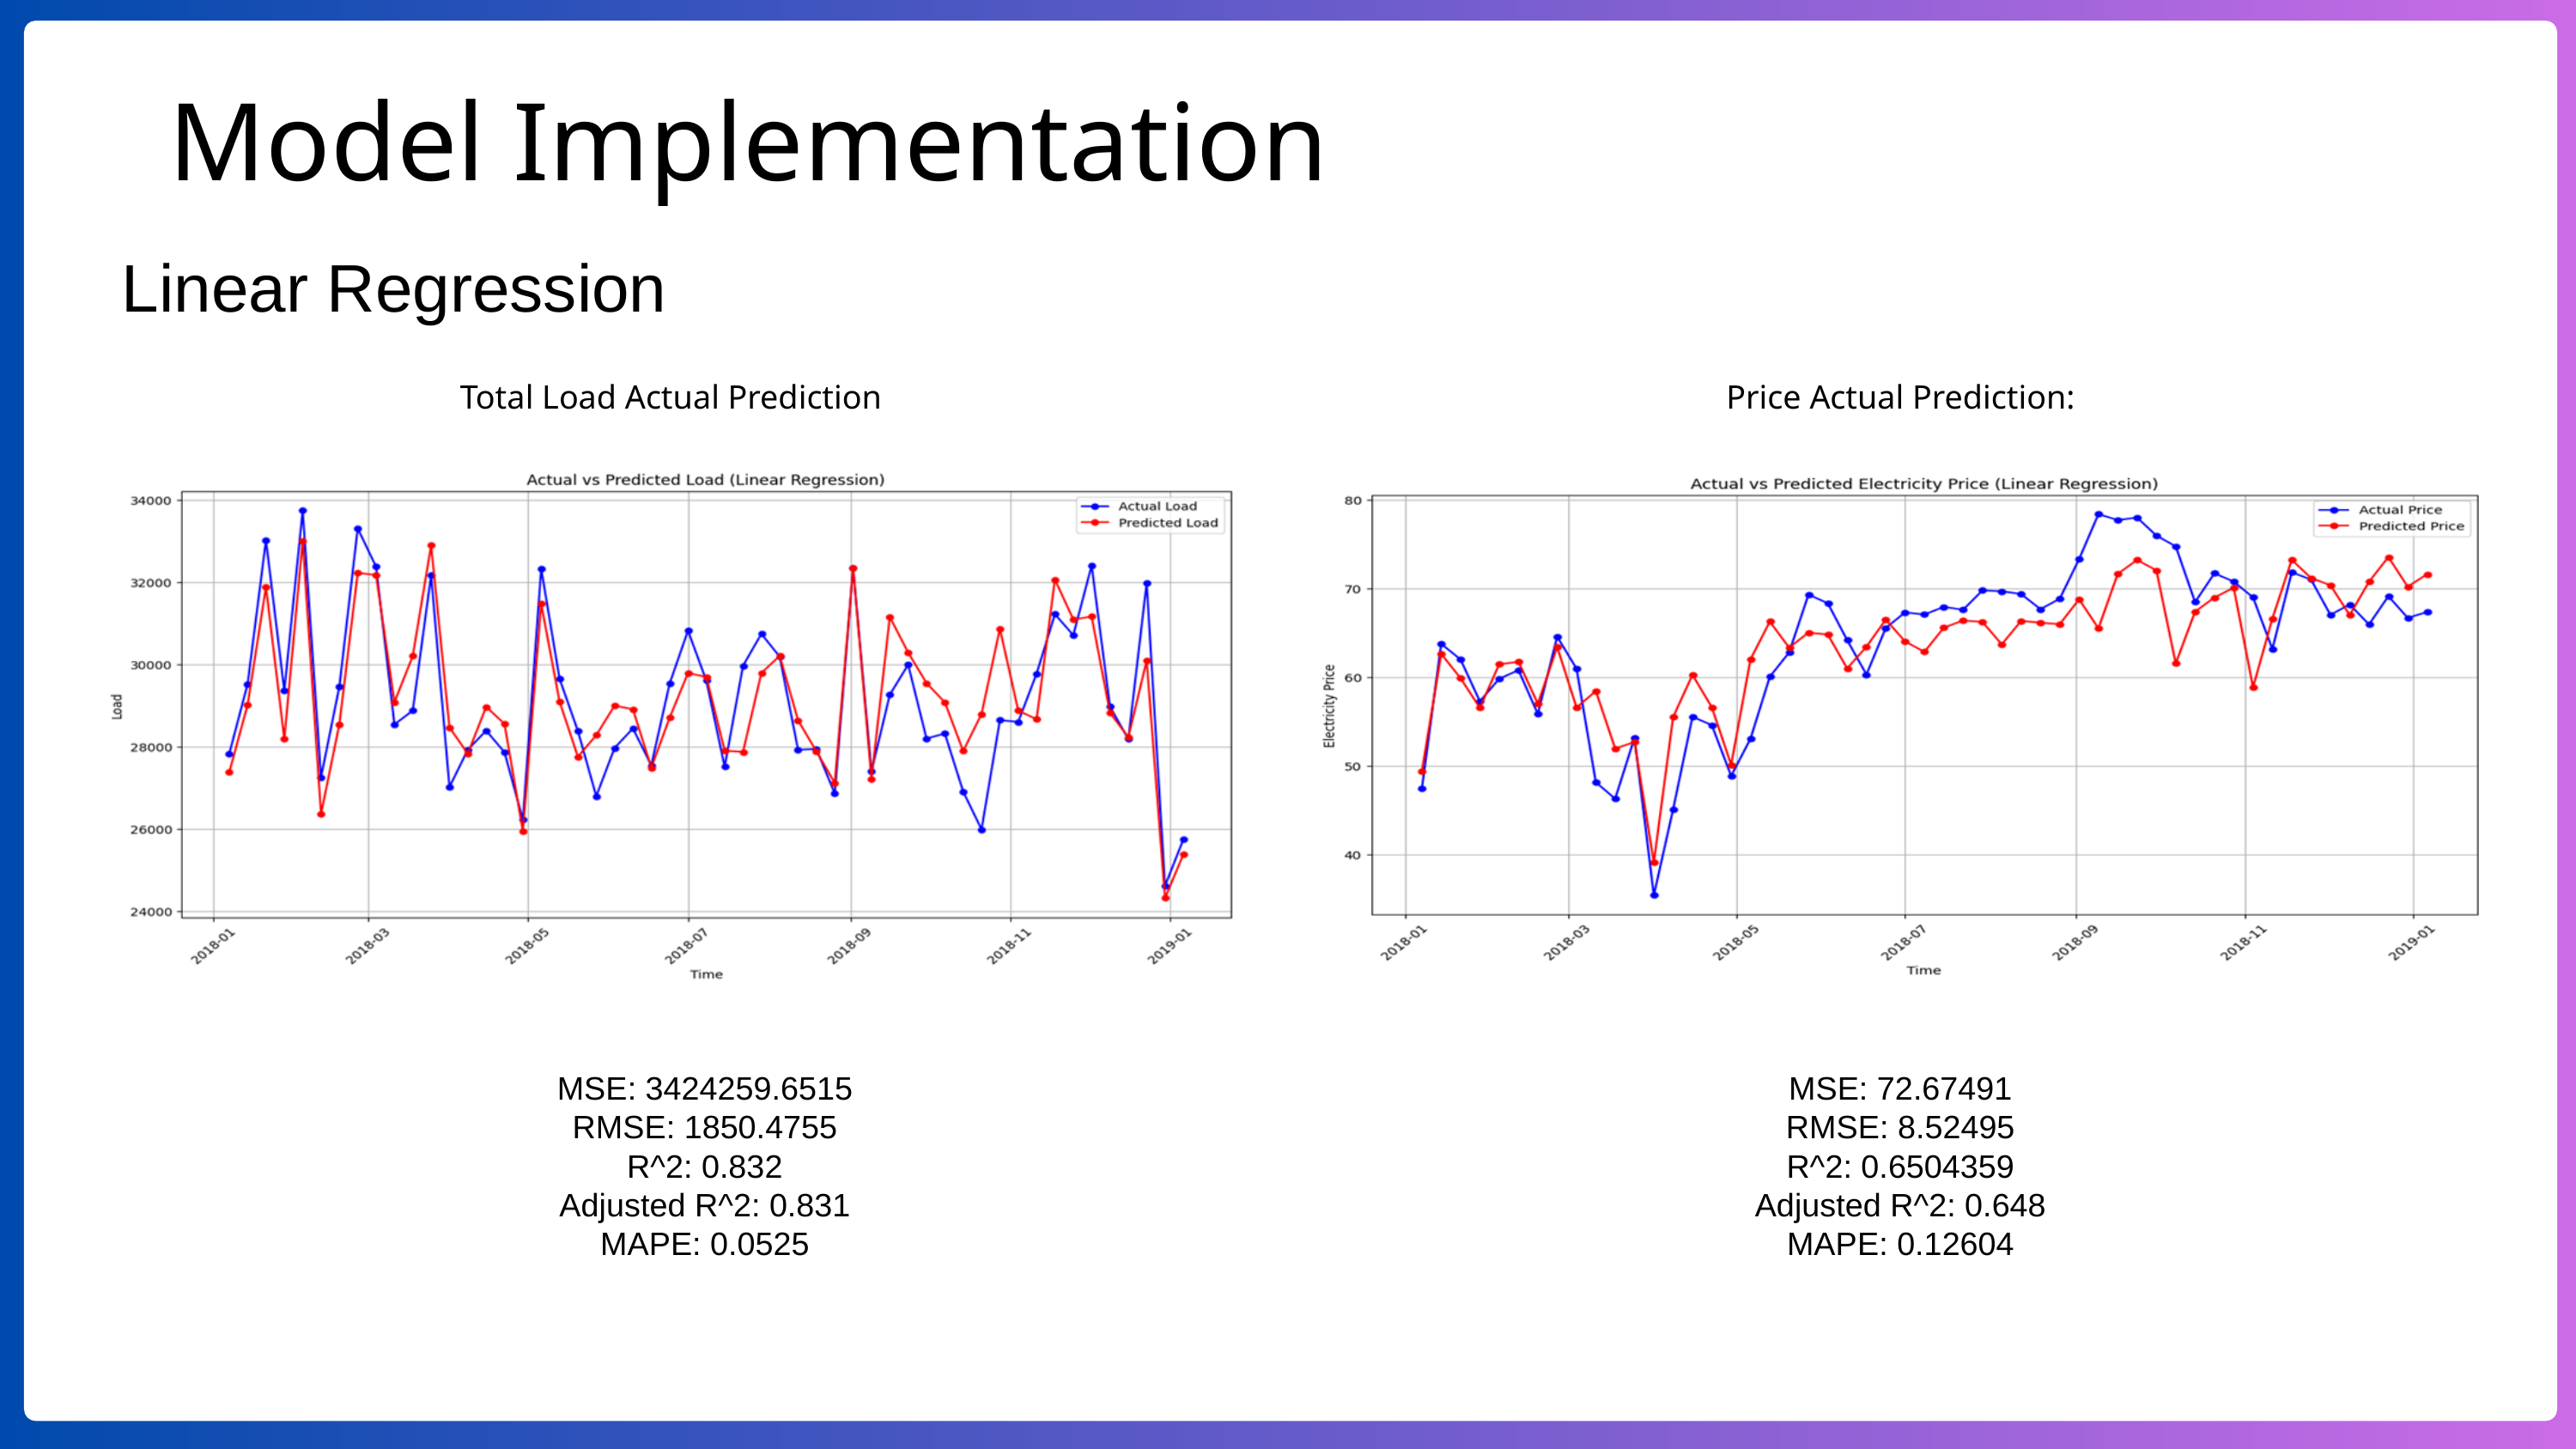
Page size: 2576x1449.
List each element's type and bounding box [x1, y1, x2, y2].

text_box [23, 20, 2558, 1422]
text_box [39, 47, 2528, 1394]
